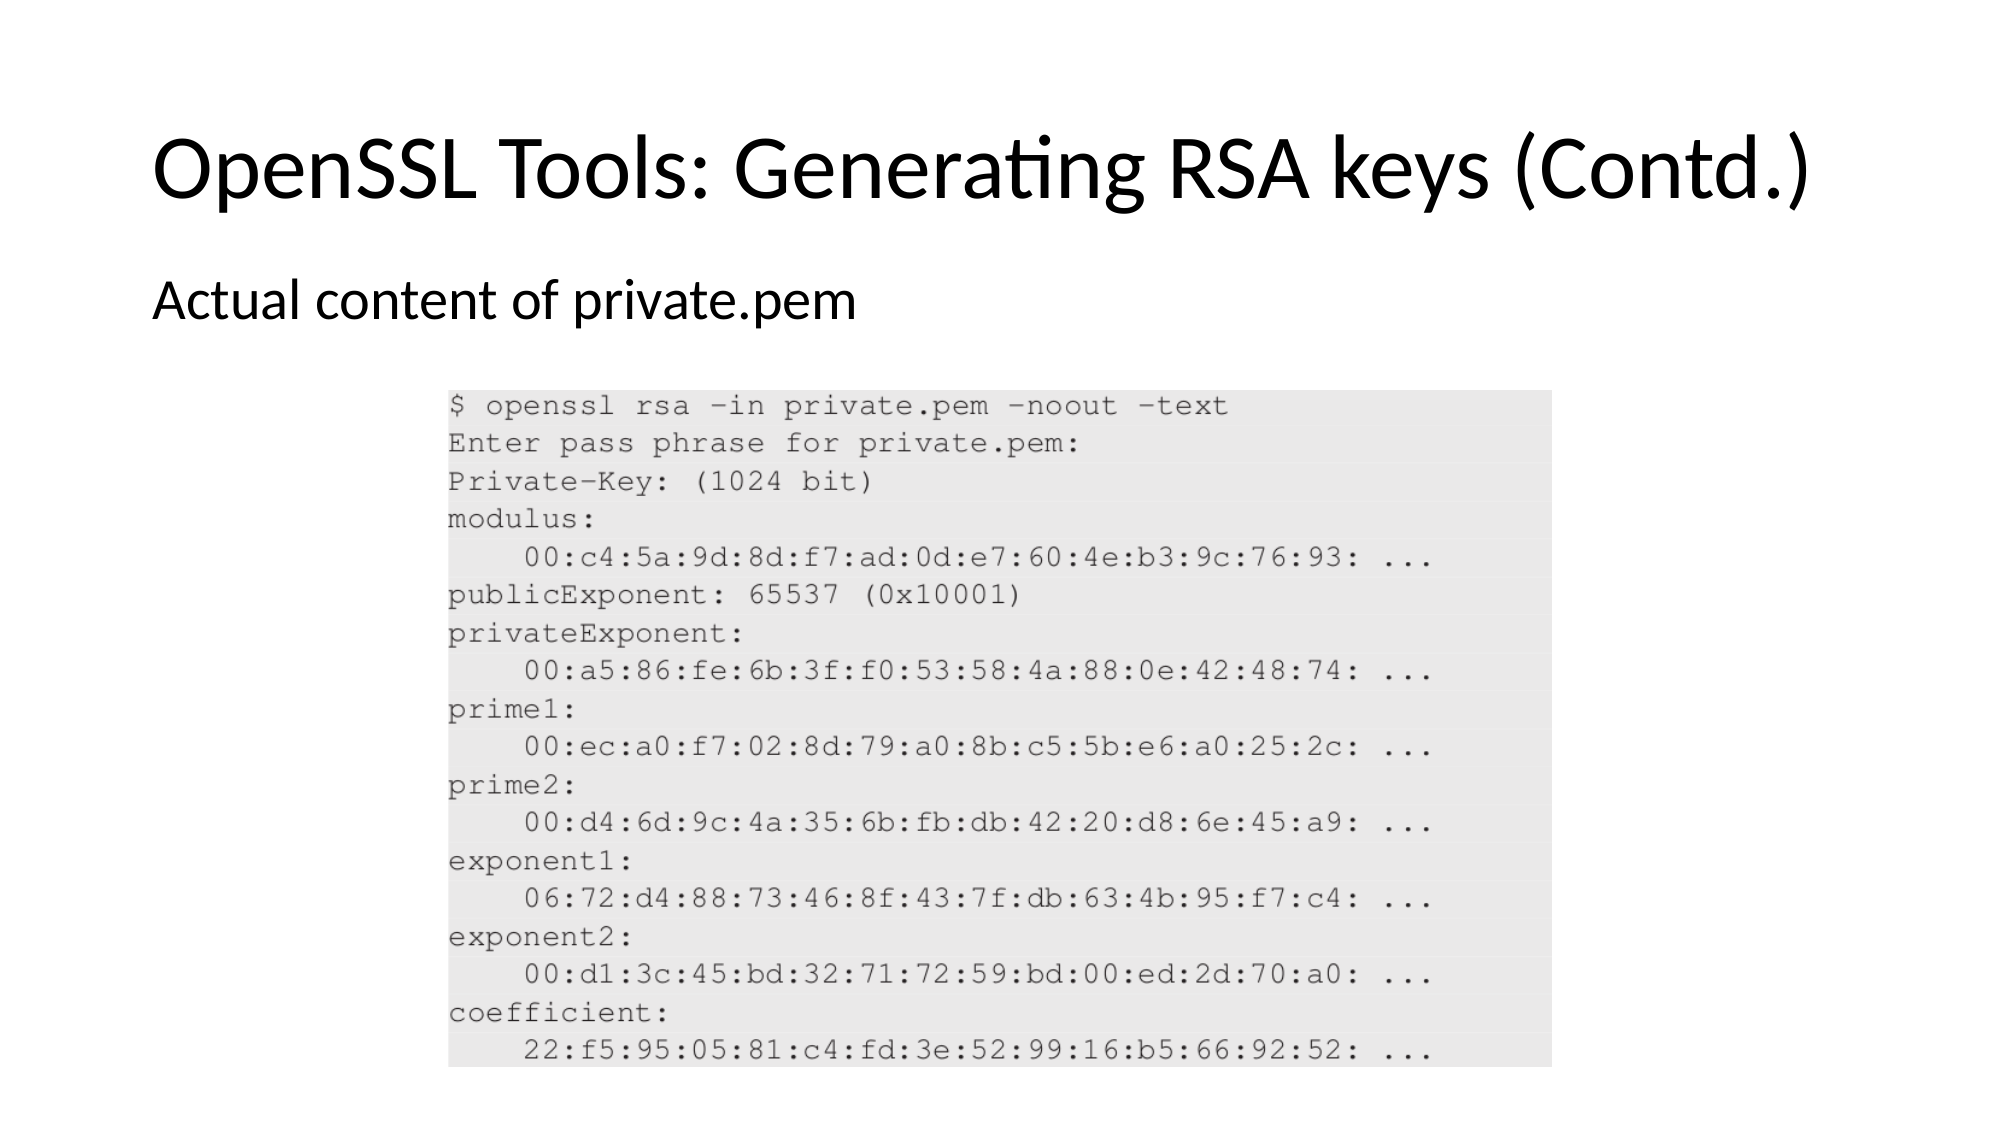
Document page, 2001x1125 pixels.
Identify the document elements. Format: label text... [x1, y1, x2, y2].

picture [448, 390, 1552, 1067]
title OpenSSL Tools: Generating RSA keys (Contd.) [137, 59, 1863, 261]
list Actual content of private.pem [137, 261, 1863, 976]
